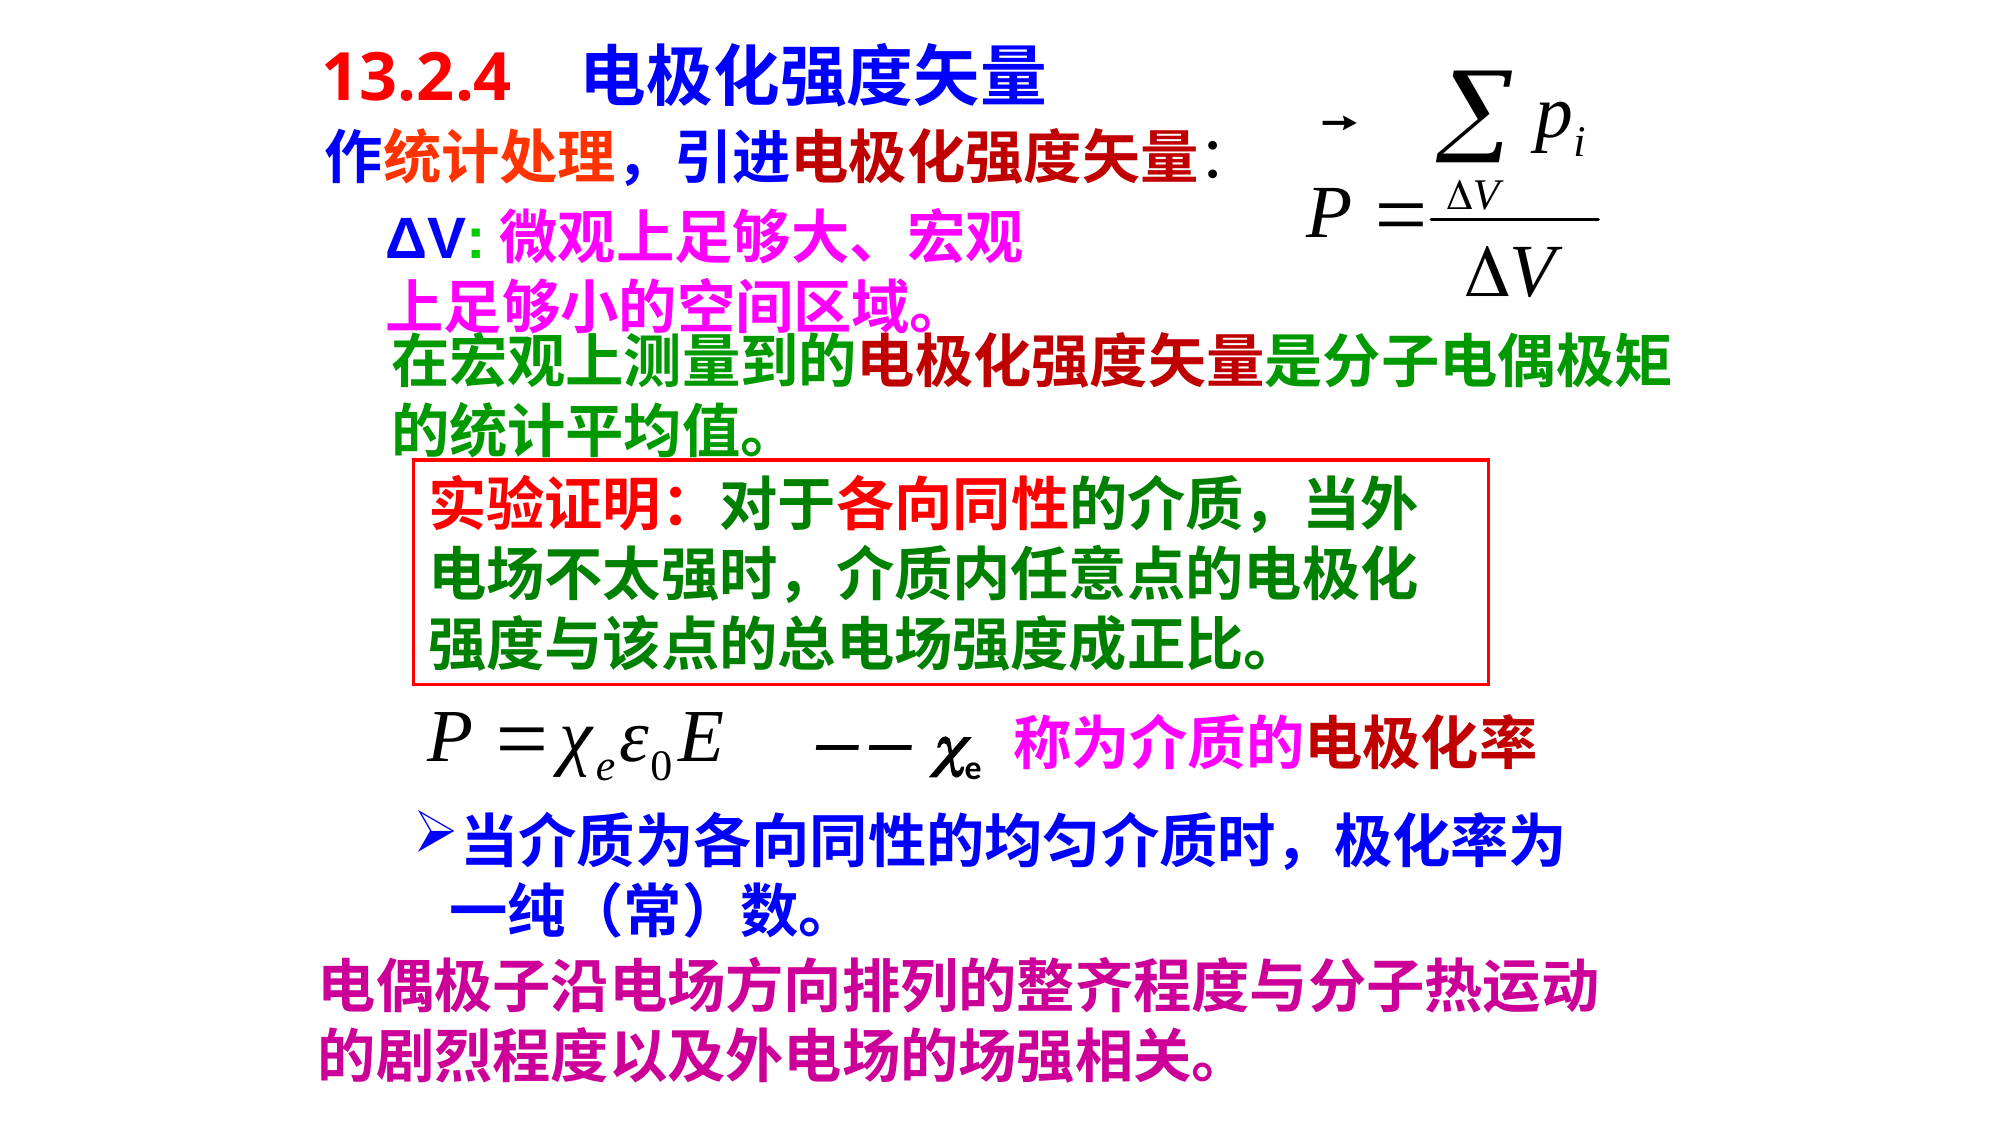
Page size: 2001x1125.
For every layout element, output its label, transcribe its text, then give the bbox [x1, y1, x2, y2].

text_box ΔV:微观上足够大、宏观上足够小的空间区域。 [370, 192, 1058, 348]
text_box 实验证明：对于各向同性的介质，当外电场不太强时，介质内任意点的电极化强度与该点的总电场强度成正比。 [413, 459, 1489, 685]
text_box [1292, 56, 1614, 314]
text_box 13.2.4 电极化强度矢量 [289, 26, 1273, 122]
text_box 作统计处理，引进电极化强度矢量： [310, 112, 1287, 198]
text_box 电偶极子沿电场方向排列的整齐程度与分子热运动的剧烈程度以及外电场的场强相关。 [303, 941, 1639, 1097]
text_box —— e 称为介质的电极化率 [797, 698, 1648, 794]
text_box 当介质为各向同性的均匀介质时，极化率为一纯（常）数。 [399, 796, 1604, 952]
text_box 在宏观上测量到的电极化强度矢量是分子电偶极矩的统计平均值。 [376, 316, 1740, 472]
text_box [413, 674, 740, 800]
